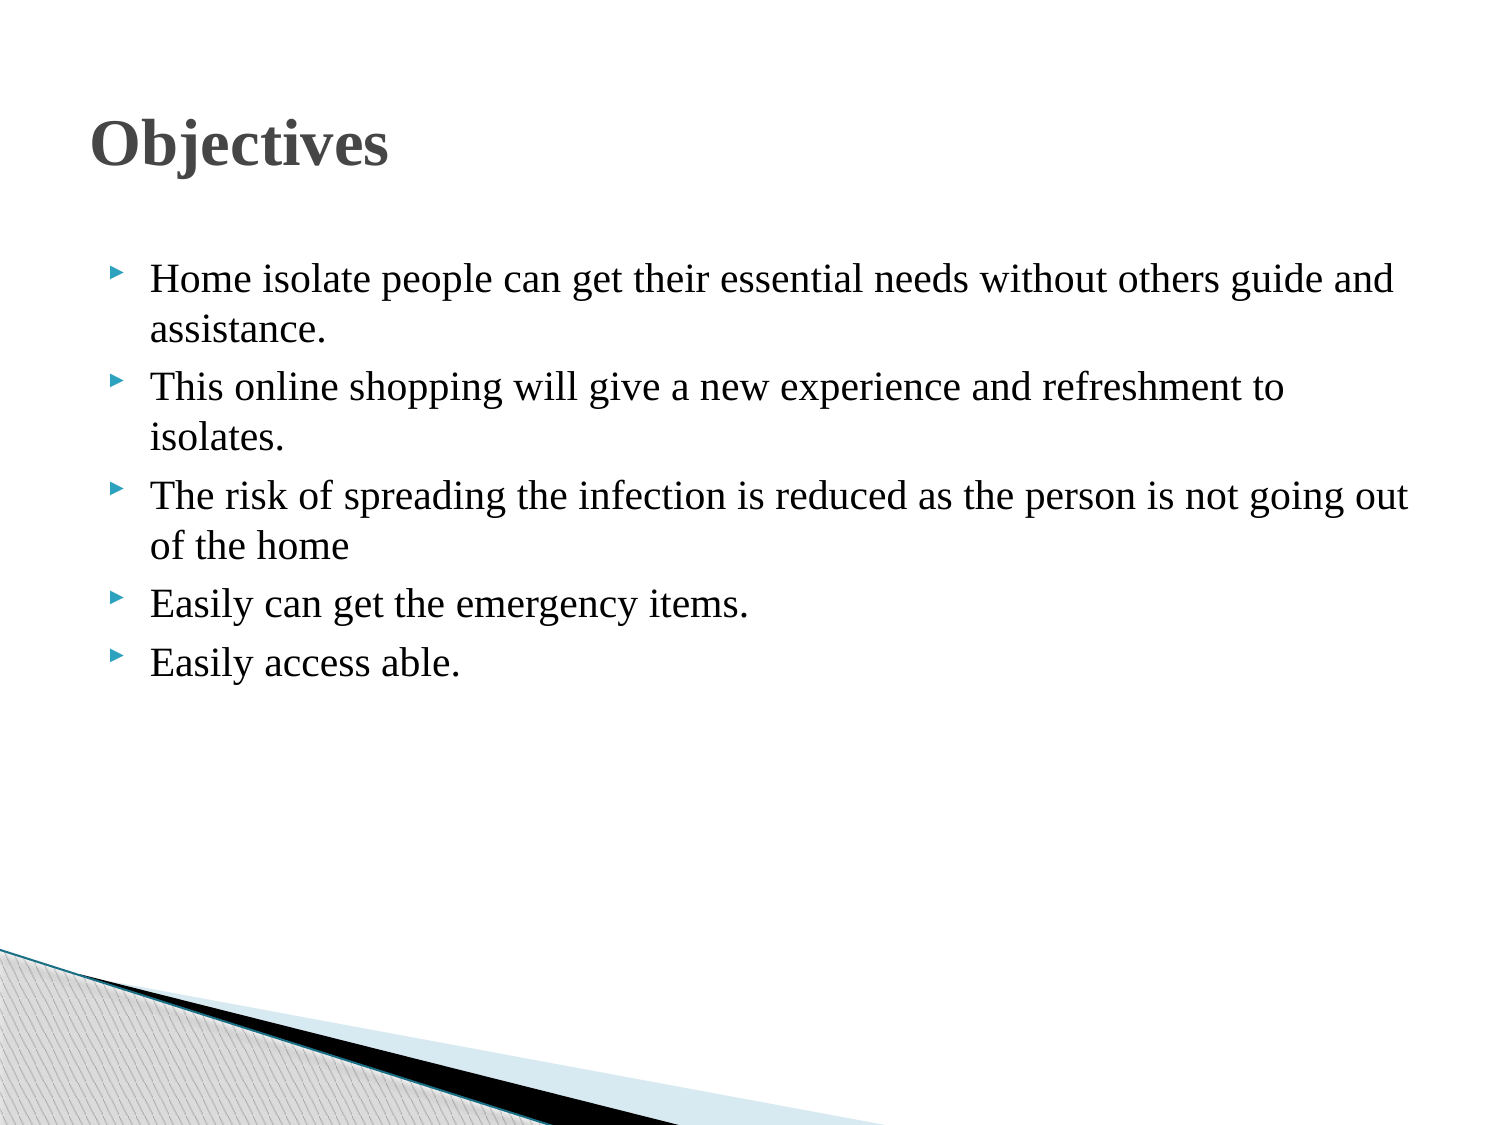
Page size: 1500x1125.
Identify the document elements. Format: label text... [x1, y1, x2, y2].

list Home isolate people can get their essential needs without others guide and assistance. This online shopping will give a new experience and refreshment to isolates. The risk of spreading the infection is reduced as the person is not going out of the home Easily can get the emergency items. Easily access able. [75, 243, 1425, 986]
title Objectives [75, 45, 1425, 233]
